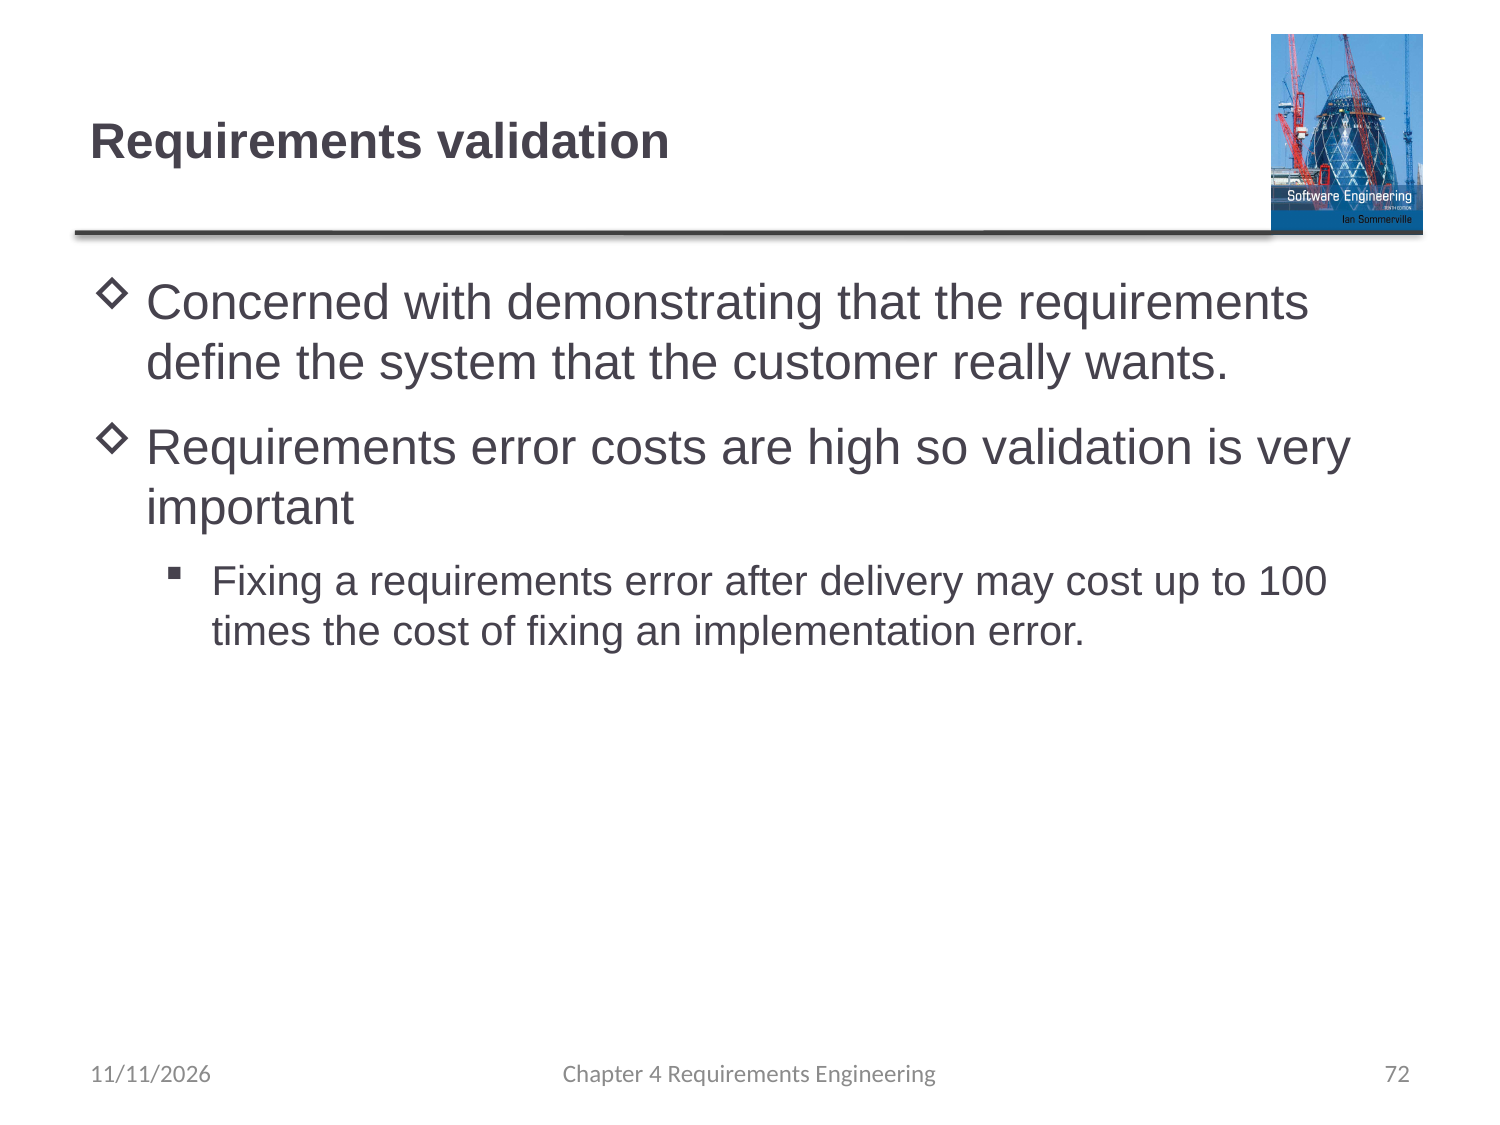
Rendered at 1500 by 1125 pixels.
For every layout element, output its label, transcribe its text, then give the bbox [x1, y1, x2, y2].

slide_number 72 [1074, 1042, 1425, 1103]
list Concerned with demonstrating that the requirements define the system that the customer really wants. Requirements error costs are high so validation is very important Fixing a requirements error after delivery may cost up to 100 times the cost of fixing an implementation error. [75, 262, 1425, 1005]
picture [1271, 34, 1423, 230]
title Requirements validation [74, 44, 1272, 233]
footer Chapter 4 Requirements Engineering [512, 1042, 988, 1103]
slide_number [75, 1042, 425, 1103]
